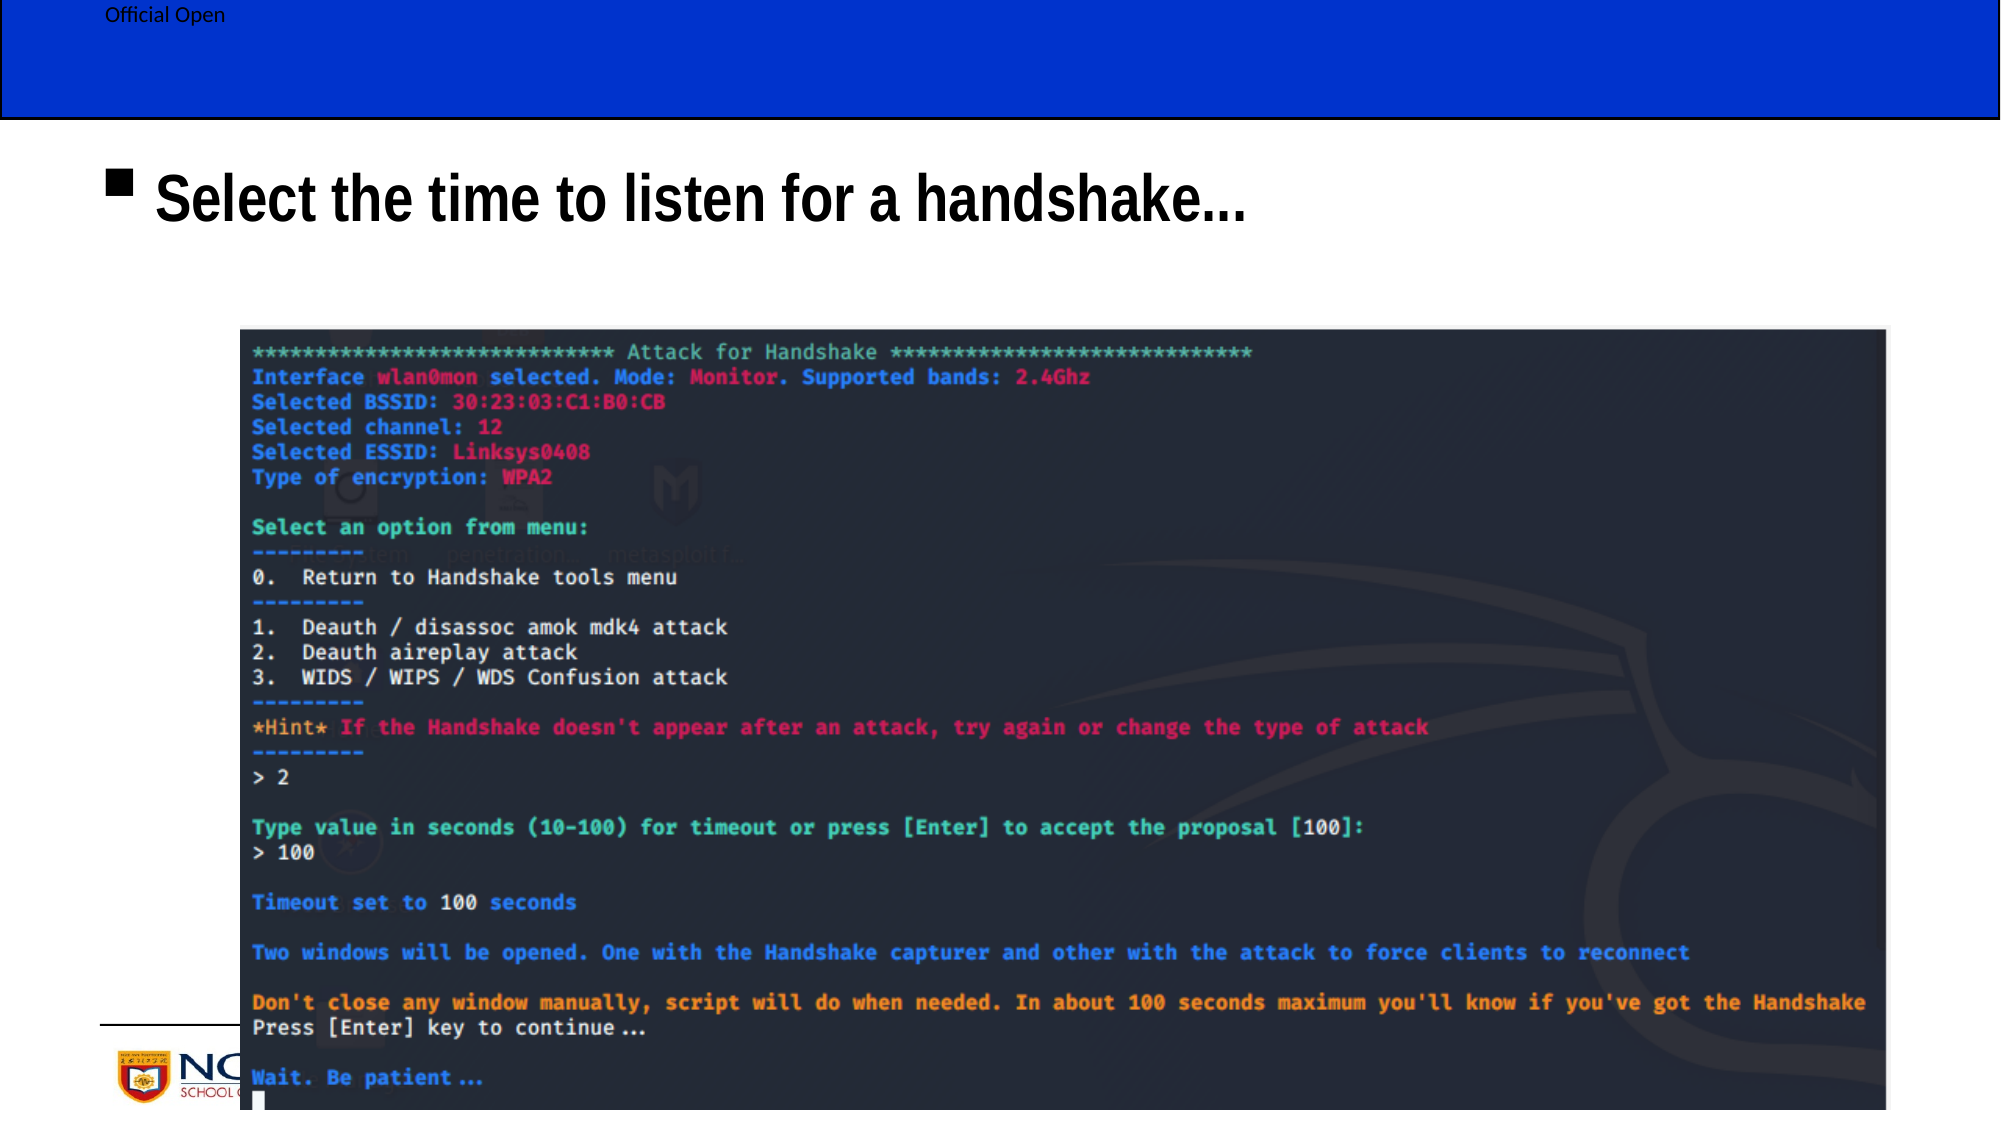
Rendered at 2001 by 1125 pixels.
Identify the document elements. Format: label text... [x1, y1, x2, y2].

picture [83, 325, 1891, 1125]
list Select the time to listen for a handshake... [83, 146, 1868, 997]
